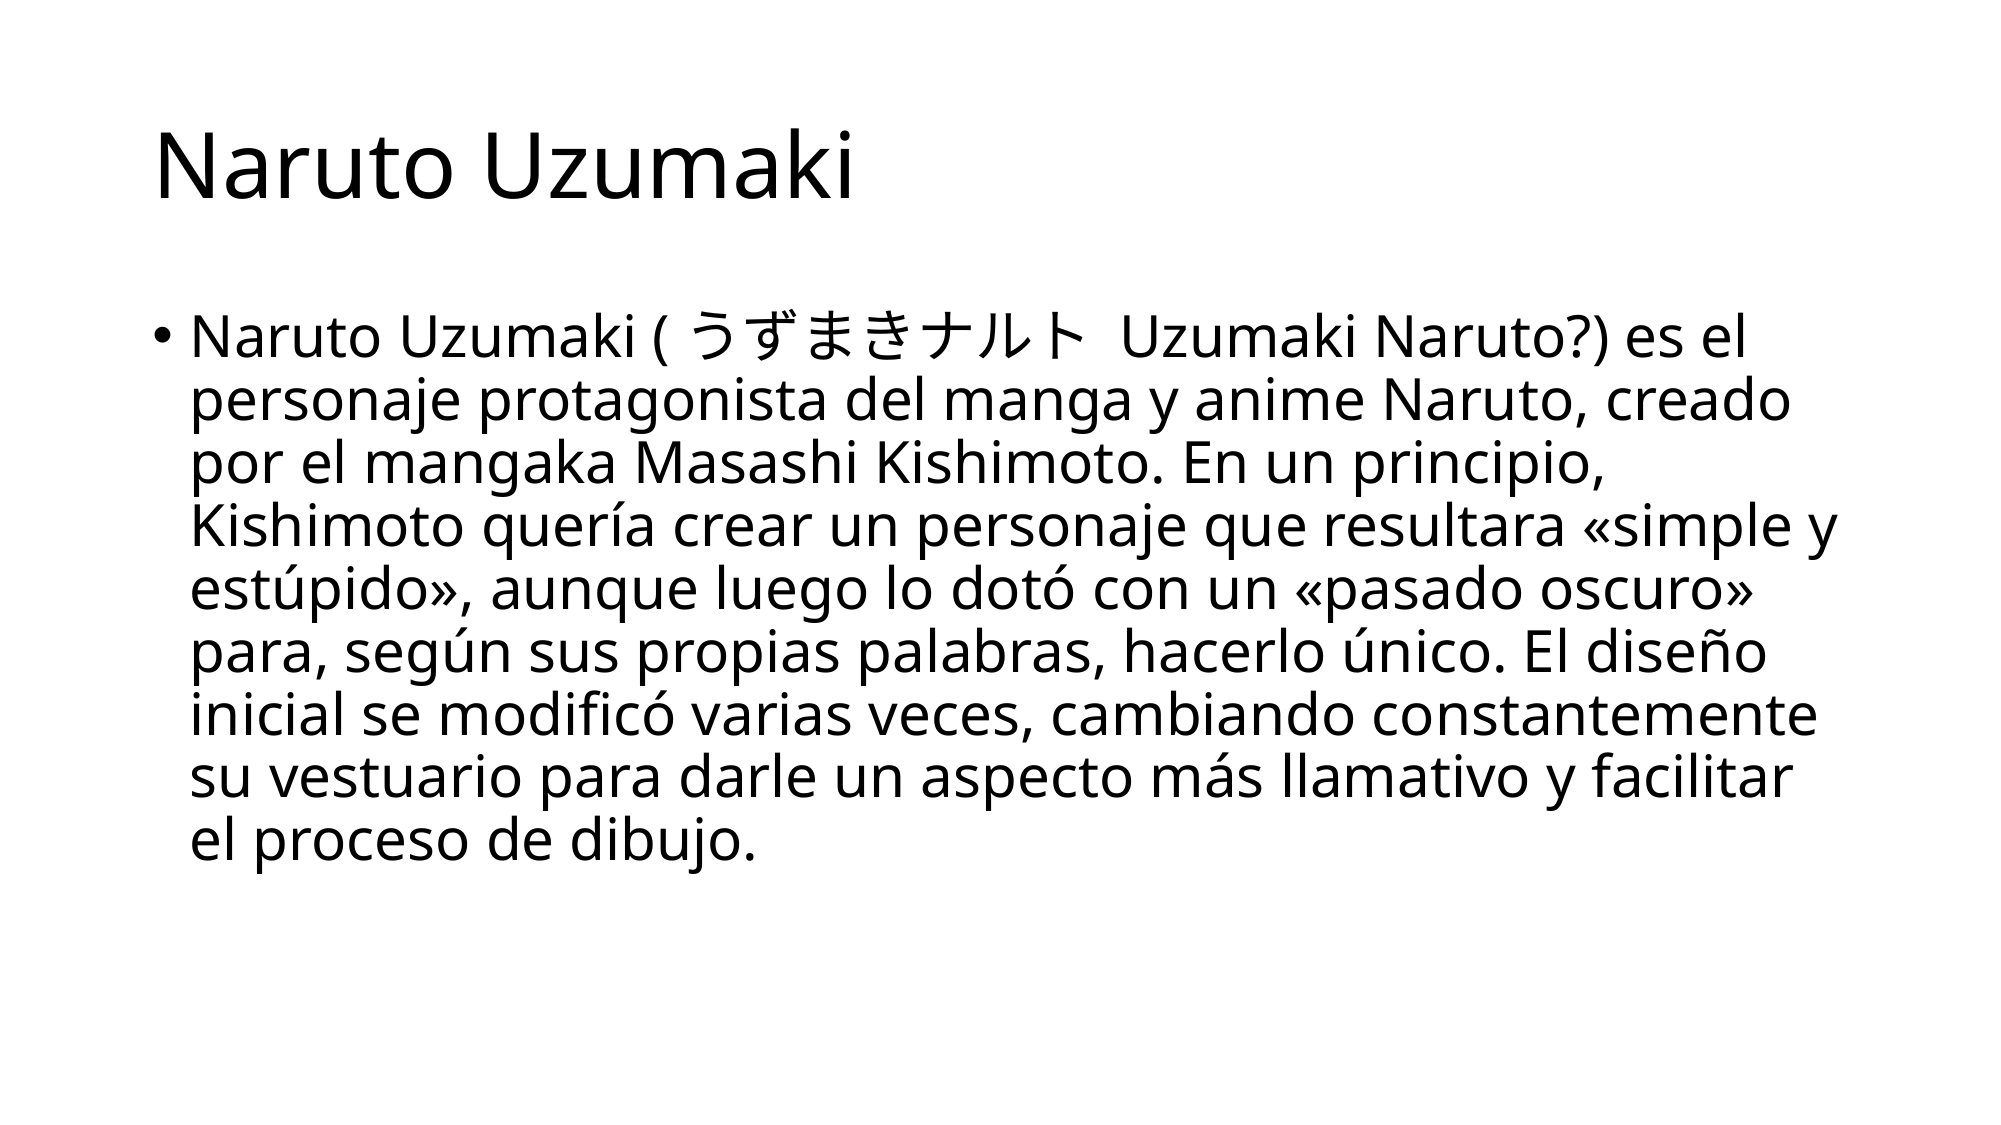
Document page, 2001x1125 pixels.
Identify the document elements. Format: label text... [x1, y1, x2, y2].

list Naruto Uzumaki (うずまきナルト Uzumaki Naruto?) es el personaje protagonista del manga y anime Naruto, creado por el mangaka Masashi Kishimoto. En un principio, Kishimoto quería crear un personaje que resultara «simple y estúpido», aunque luego lo dotó con un «pasado oscuro» para, según sus propias palabras, hacerlo único. El diseño inicial se modificó varias veces, cambiando constantemente su vestuario para darle un aspecto más llamativo y facilitar el proceso de dibujo. [137, 299, 1863, 1014]
title Naruto Uzumaki [137, 59, 1863, 278]
